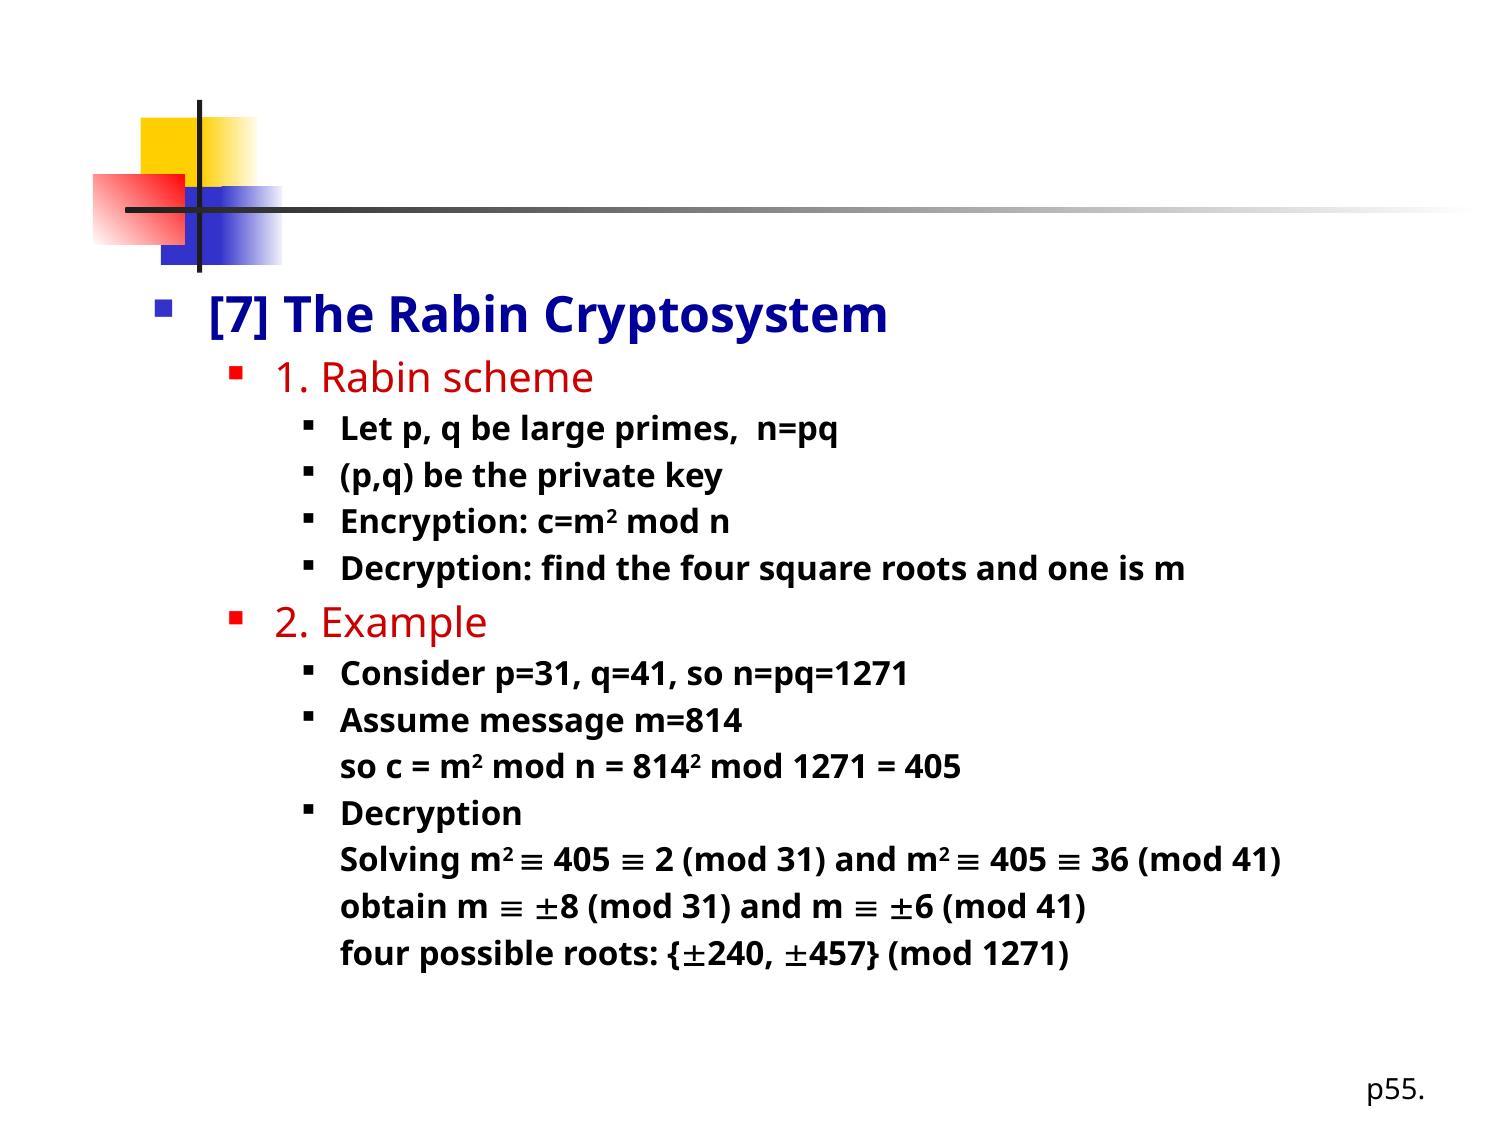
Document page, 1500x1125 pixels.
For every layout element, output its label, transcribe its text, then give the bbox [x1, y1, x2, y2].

list [7] The Rabin Cryptosystem 1. Rabin scheme Let p, q be large primes, n=pq (p,q) be the private key Encryption: c=m2 mod n Decryption: find the four square roots and one is m 2. Example Consider p=31, q=41, so n=pq=1271 Assume message m=814 so c = m2 mod n = 8142 mod 1271 = 405 Decryption Solving m2  405  2 (mod 31) and m2  405  36 (mod 41) obtain m  8 (mod 31) and m  6 (mod 41) four possible roots: {240, 457} (mod 1271) [137, 275, 1475, 1088]
